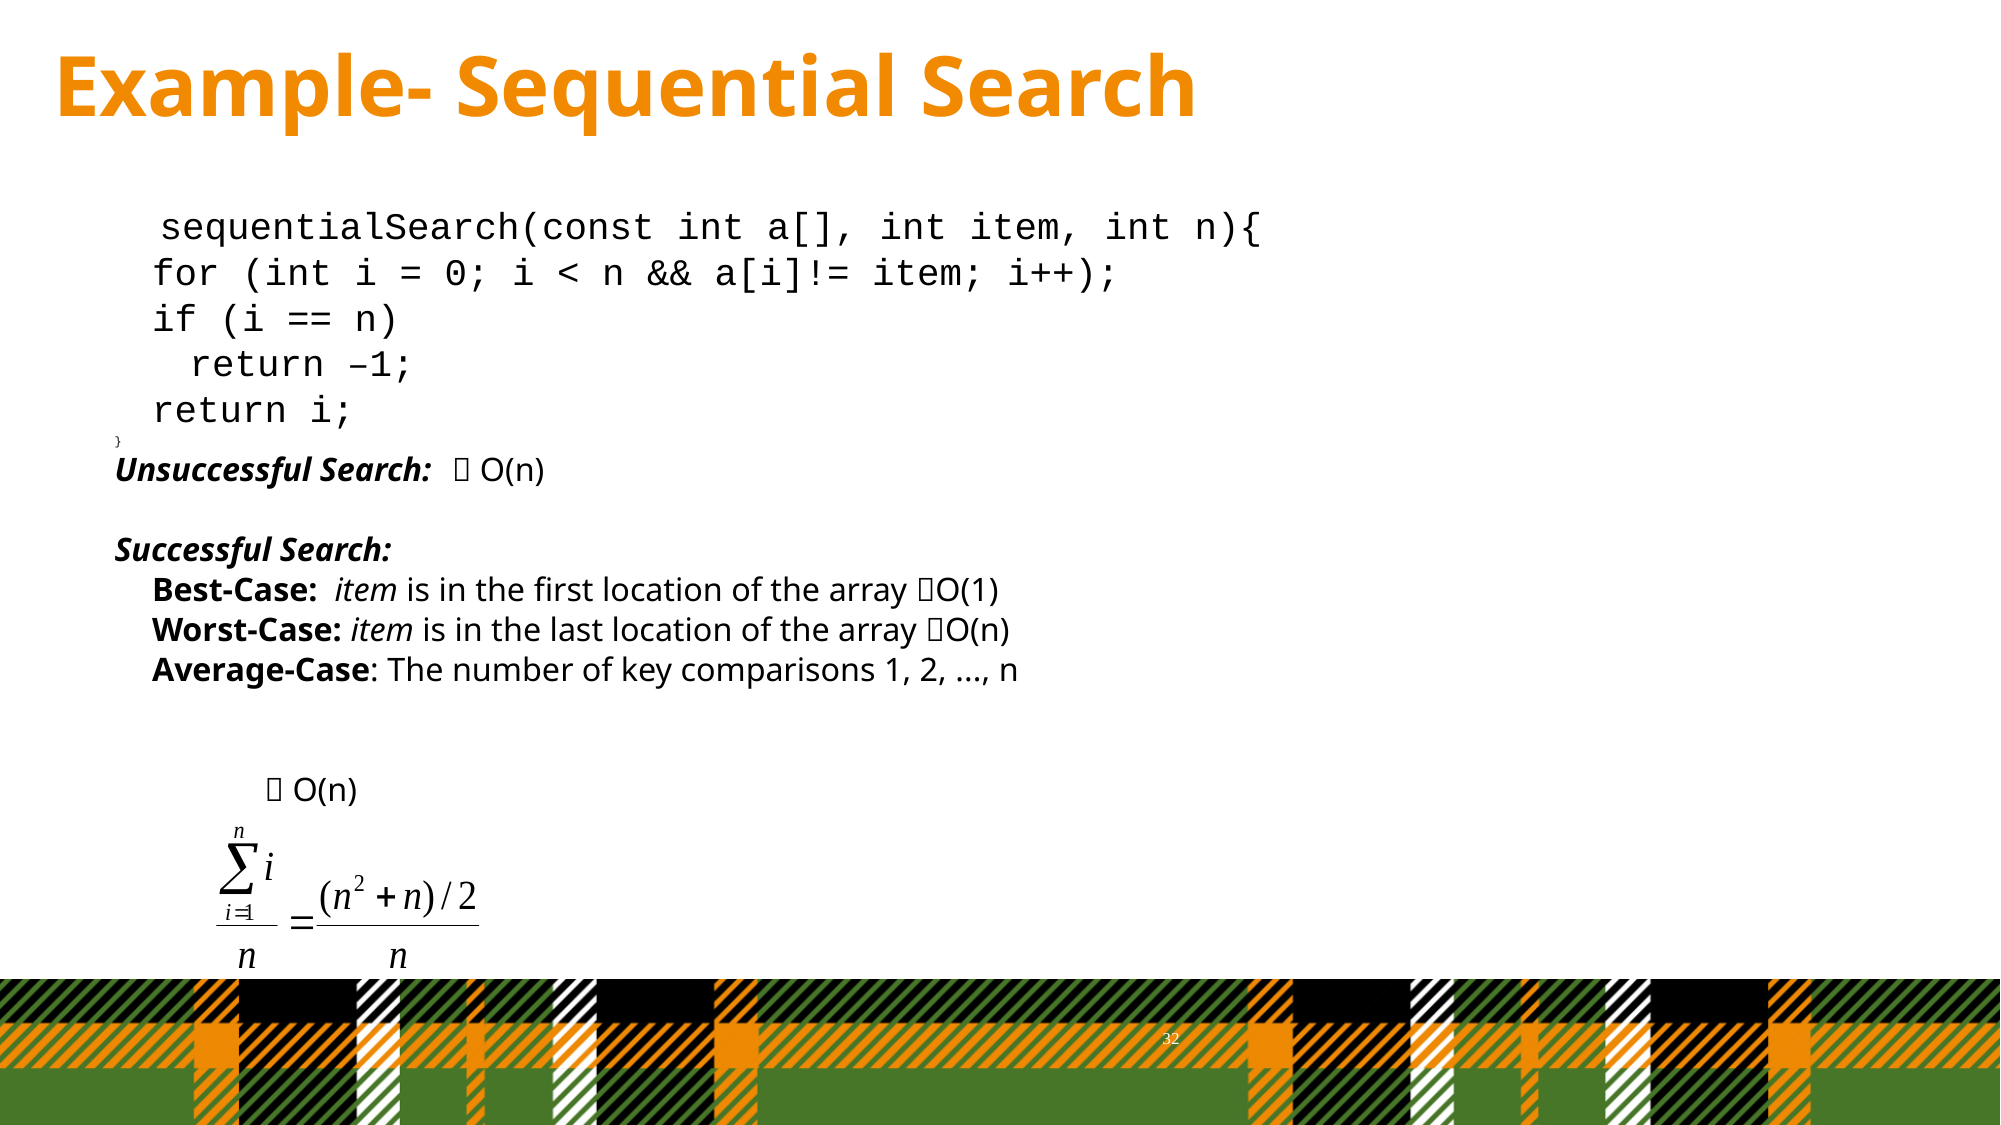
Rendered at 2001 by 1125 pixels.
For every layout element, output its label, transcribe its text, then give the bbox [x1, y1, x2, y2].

text_box 32 [1147, 1020, 1358, 1081]
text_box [210, 811, 486, 978]
picture [0, 979, 2000, 1125]
text_box [485, 1020, 1067, 1081]
text_box Example- Sequential Search [38, 37, 1678, 200]
text_box insequentialSearch(const int a[], int item, int n){ for (int i = 0; i < n && a[i]!= item; i++); if (i == n) return –1; return i; } Unsuccessful Search:  O(n) Successful Search: Best-Case: item is in the first location of the array O(1) Worst-Case: item is in the last location of the array O(n) Average-Case: The number of key comparisons 1, 2, ..., n  O(n) [99, 199, 1315, 863]
